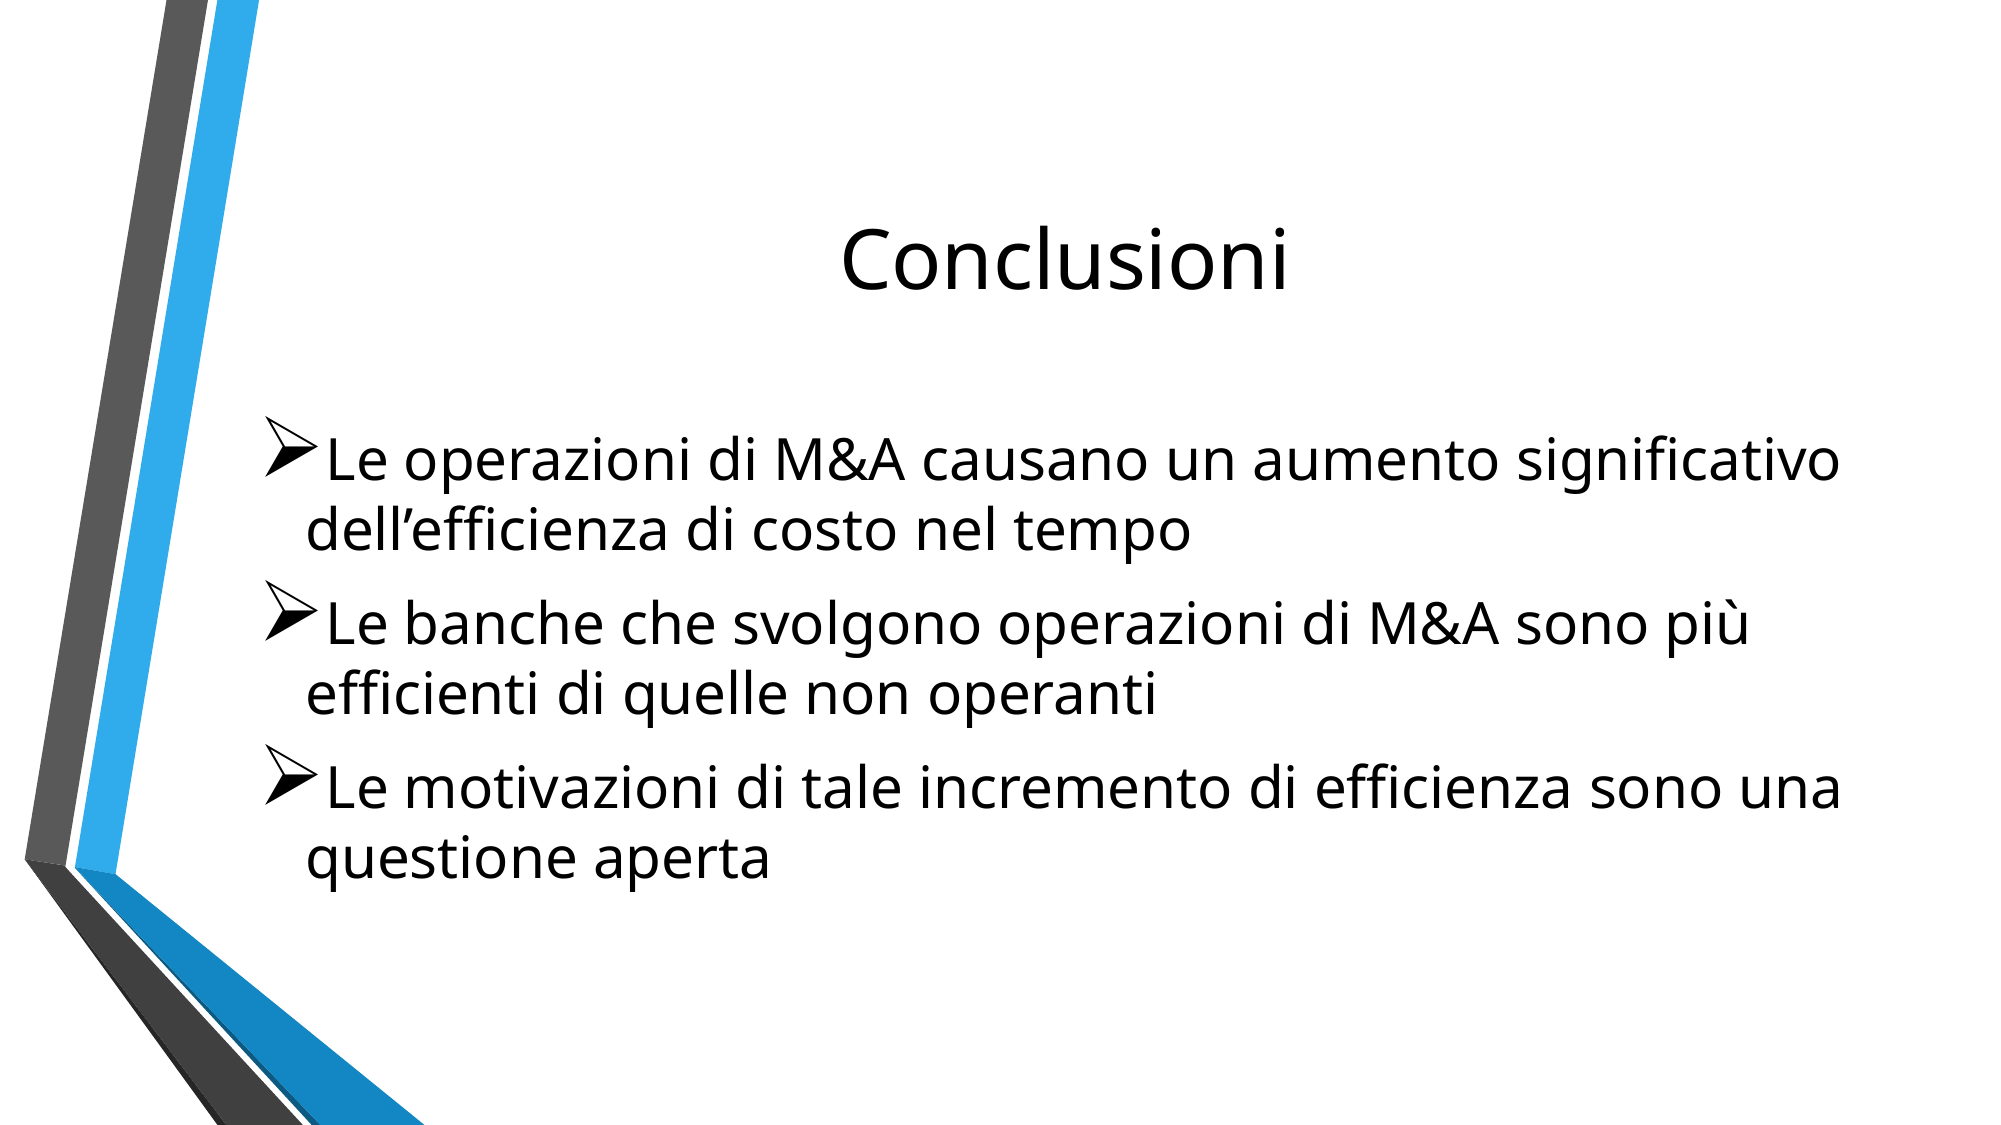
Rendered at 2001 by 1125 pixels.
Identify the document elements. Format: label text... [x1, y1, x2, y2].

title Conclusioni [243, 112, 1887, 399]
list Le operazioni di M&A causano un aumento significativo dell’efficienza di costo nel tempo Le banche che svolgono operazioni di M&A sono più efficienti di quelle non operanti Le motivazioni di tale incremento di efficienza sono una questione aperta [243, 399, 1887, 913]
